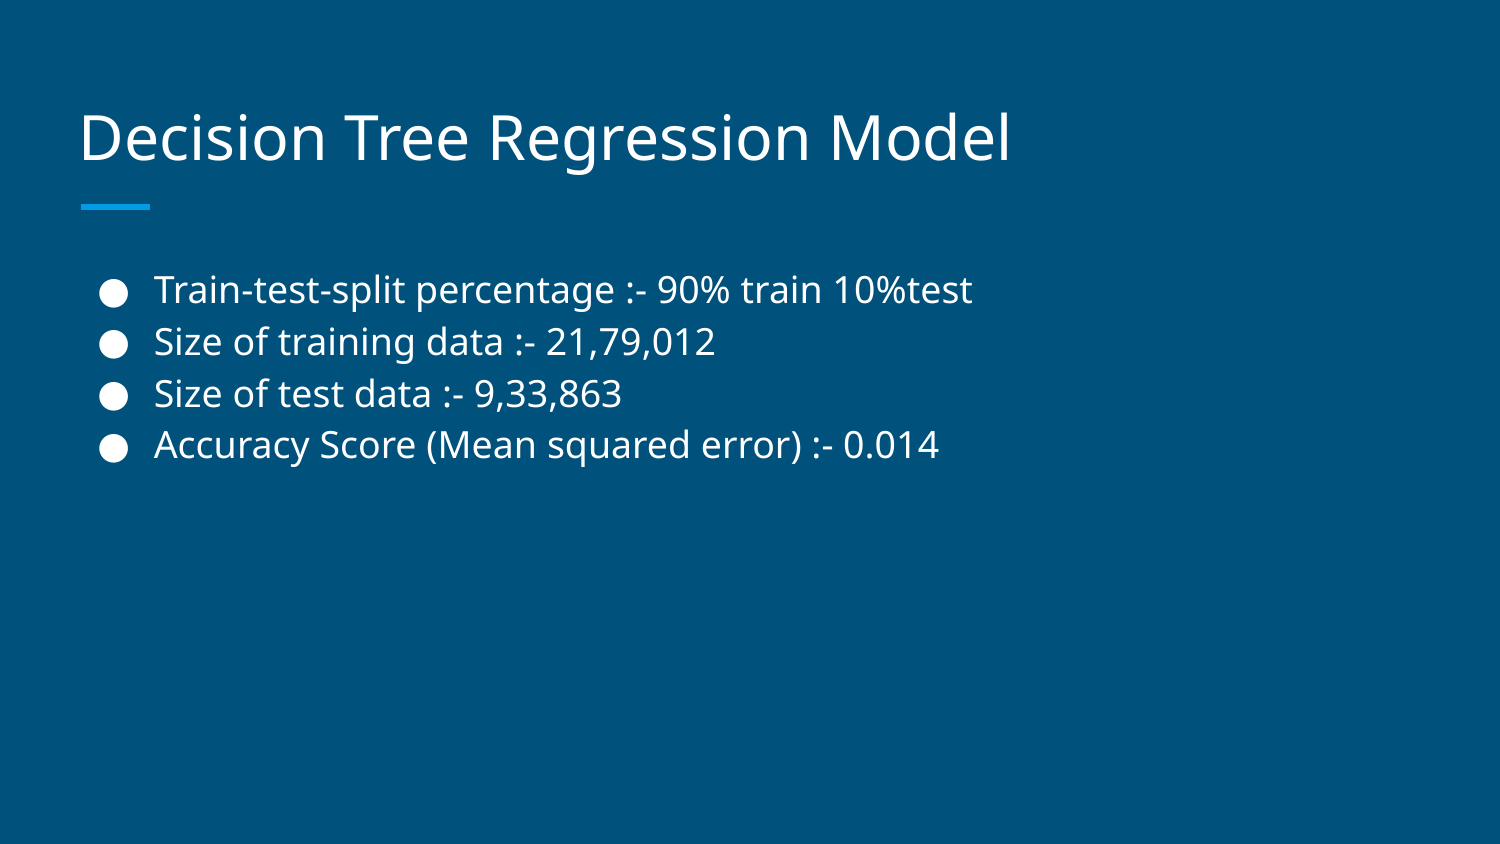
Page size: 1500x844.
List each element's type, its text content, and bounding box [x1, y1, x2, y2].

title Decision Tree Regression Model [63, 75, 1437, 188]
list Train-test-split percentage :- 90% train 10%test Size of training data :- 21,79,012 Size of test data :- 9,33,863 Accuracy Score (Mean squared error) :- 0.014 [63, 244, 1437, 750]
